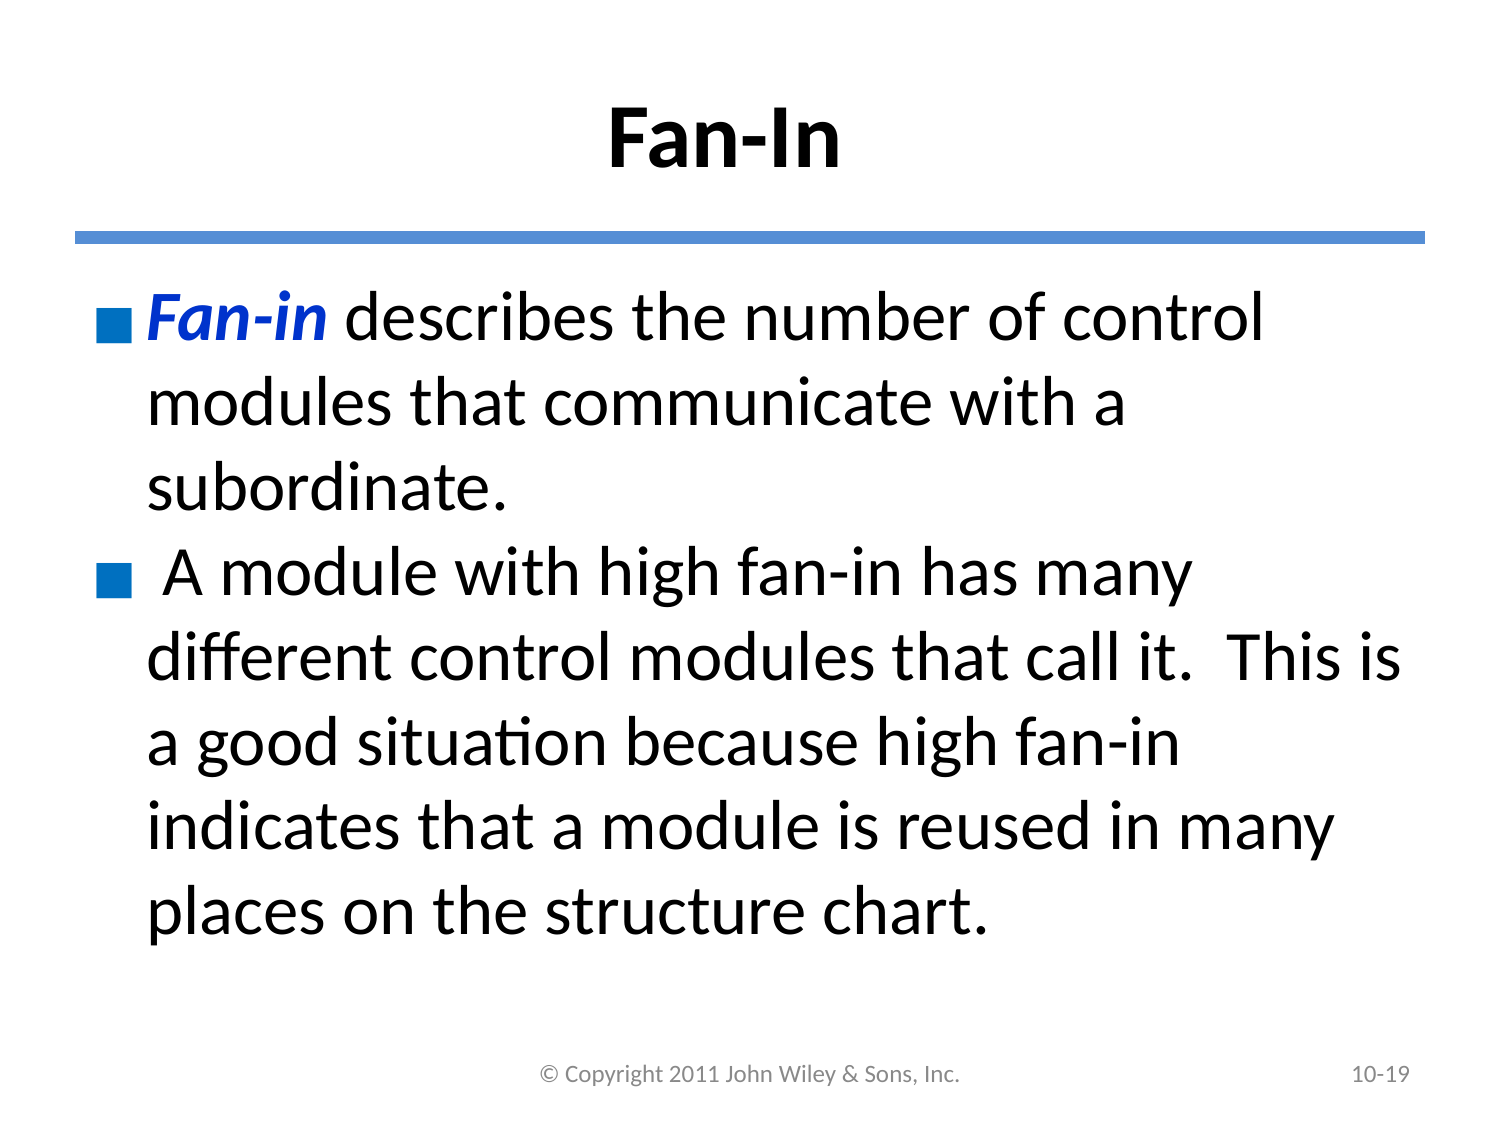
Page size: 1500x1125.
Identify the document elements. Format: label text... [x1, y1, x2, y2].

title Fan-In [50, 37, 1400, 225]
list Fan-in describes the number of control modules that communicate with a subordinate. A module with high fan-in has many different control modules that call it. This is a good situation because high fan-in indicates that a module is reused in many places on the structure chart. [75, 262, 1425, 1005]
text_box 10-‹#› [1074, 1042, 1425, 1103]
text_box © Copyright 2011 John Wiley & Sons, Inc. [512, 1042, 988, 1103]
